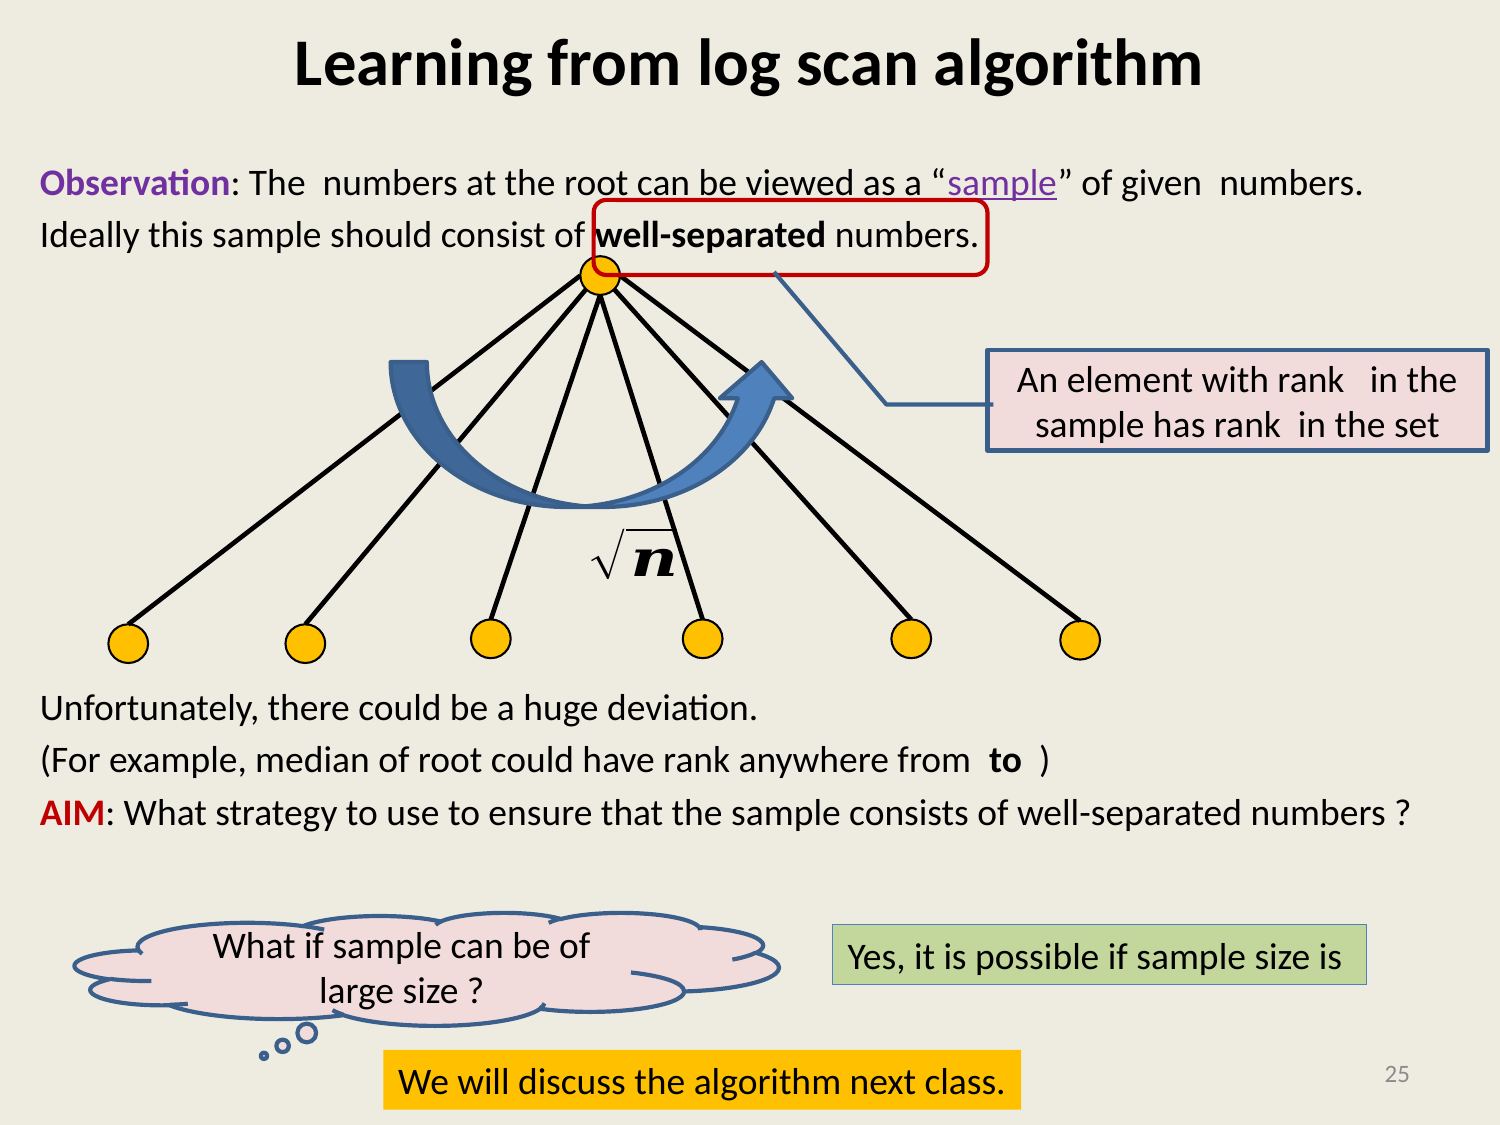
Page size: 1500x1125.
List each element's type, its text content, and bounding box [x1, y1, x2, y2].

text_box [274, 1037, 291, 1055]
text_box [108, 255, 1101, 664]
text_box What if sample can be of large size ? [72, 910, 782, 1045]
text_box [591, 197, 990, 254]
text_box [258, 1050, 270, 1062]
slide_number 25 [1074, 1042, 1425, 1103]
text_box We will discuss the algorithm next class. [383, 1049, 1022, 1110]
